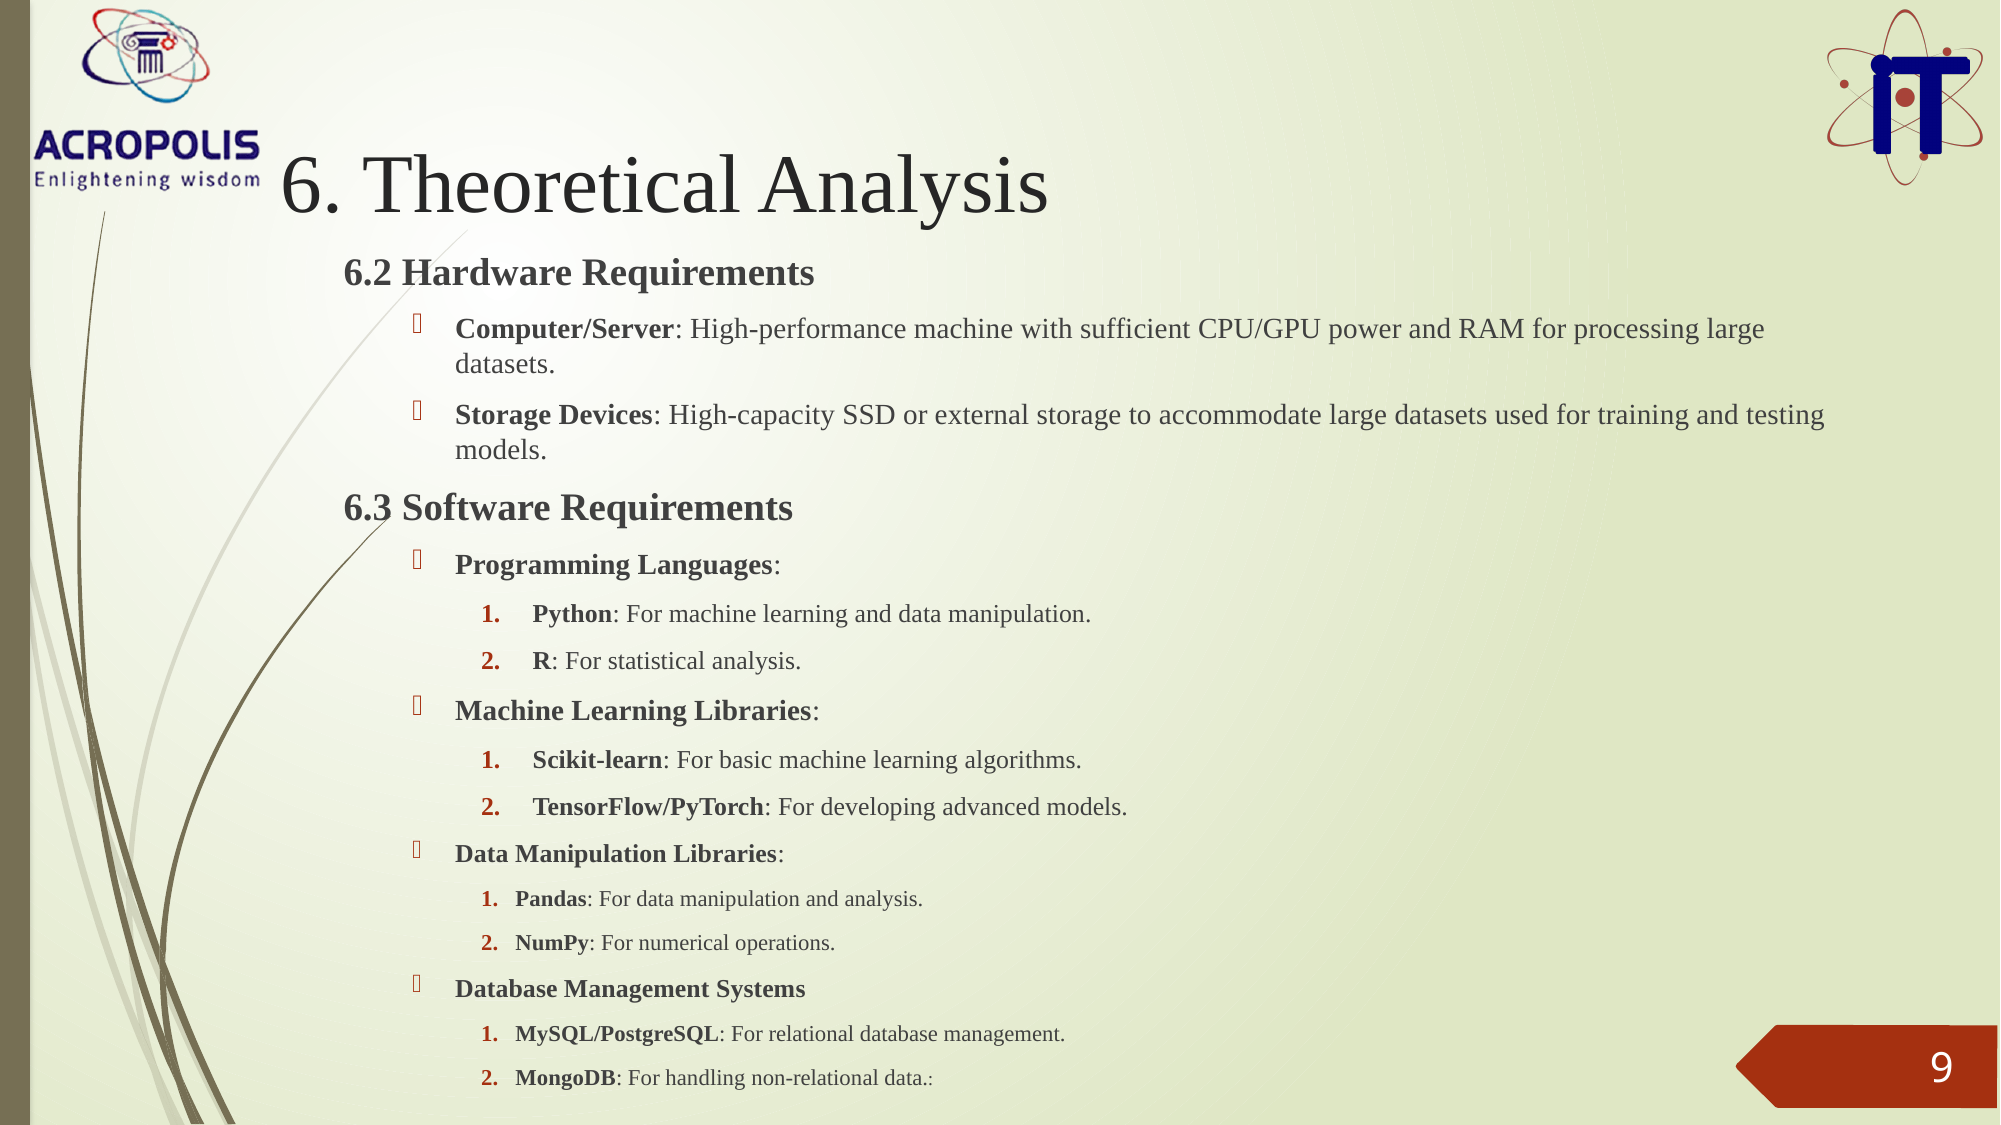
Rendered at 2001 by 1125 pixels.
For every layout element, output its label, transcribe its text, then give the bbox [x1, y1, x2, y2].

title 6. Theoretical Analysis [265, 121, 1079, 255]
picture [1821, 0, 1989, 232]
list 6.2 Hardware Requirements Computer/Server: High-performance machine with sufficient CPU/GPU power and RAM for processing large datasets. Storage Devices: High-capacity SSD or external storage to accommodate large datasets used for training and testing models. 6.3 Software Requirements Programming Languages: Python: For machine learning and data manipulation. R: For statistical analysis. Machine Learning Libraries: Scikit-learn: For basic machine learning algorithms. TensorFlow/PyTorch: For developing advanced models. Data Manipulation Libraries: Pandas: For data manipulation and analysis. NumPy: For numerical operations. Database Management Systems MySQL/PostgreSQL: For relational database management. MongoDB: For handling non-relational data.: [328, 238, 1861, 1100]
slide_number 9 [1840, 1039, 1969, 1100]
picture [25, 0, 265, 204]
